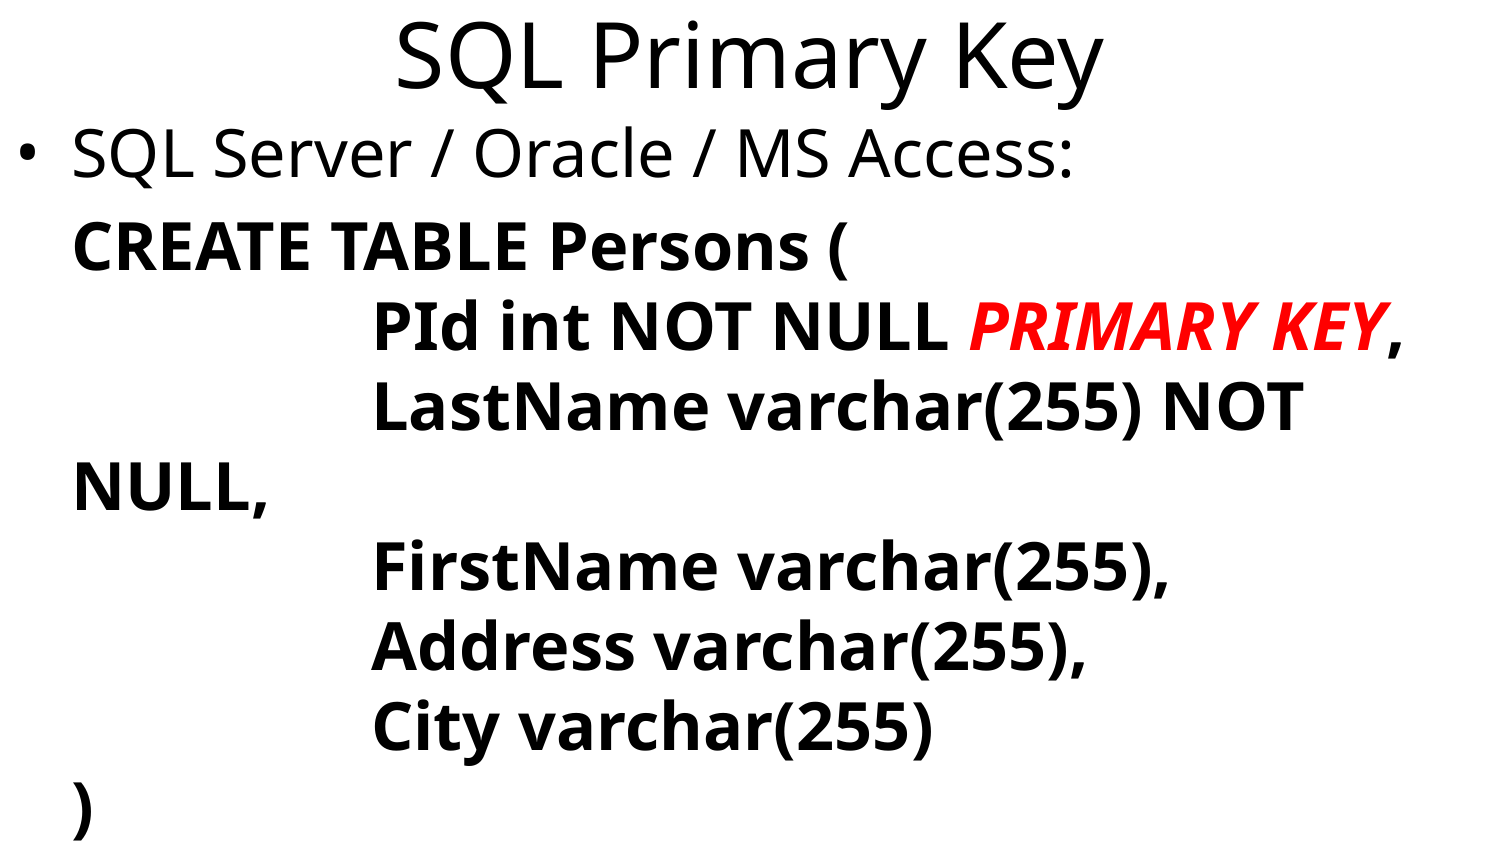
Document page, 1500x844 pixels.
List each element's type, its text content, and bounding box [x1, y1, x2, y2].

title SQL Primary Key [0, 0, 1500, 103]
list SQL Server / Oracle / MS Access: CREATE TABLE Persons ( PId int NOT NULL PRIMARY KEY, LastName varchar(255) NOT NULL, FirstName varchar(255), Address varchar(255), City varchar(255) ) Primary keys require NOT NULL, but don’t imply it [0, 103, 1500, 844]
